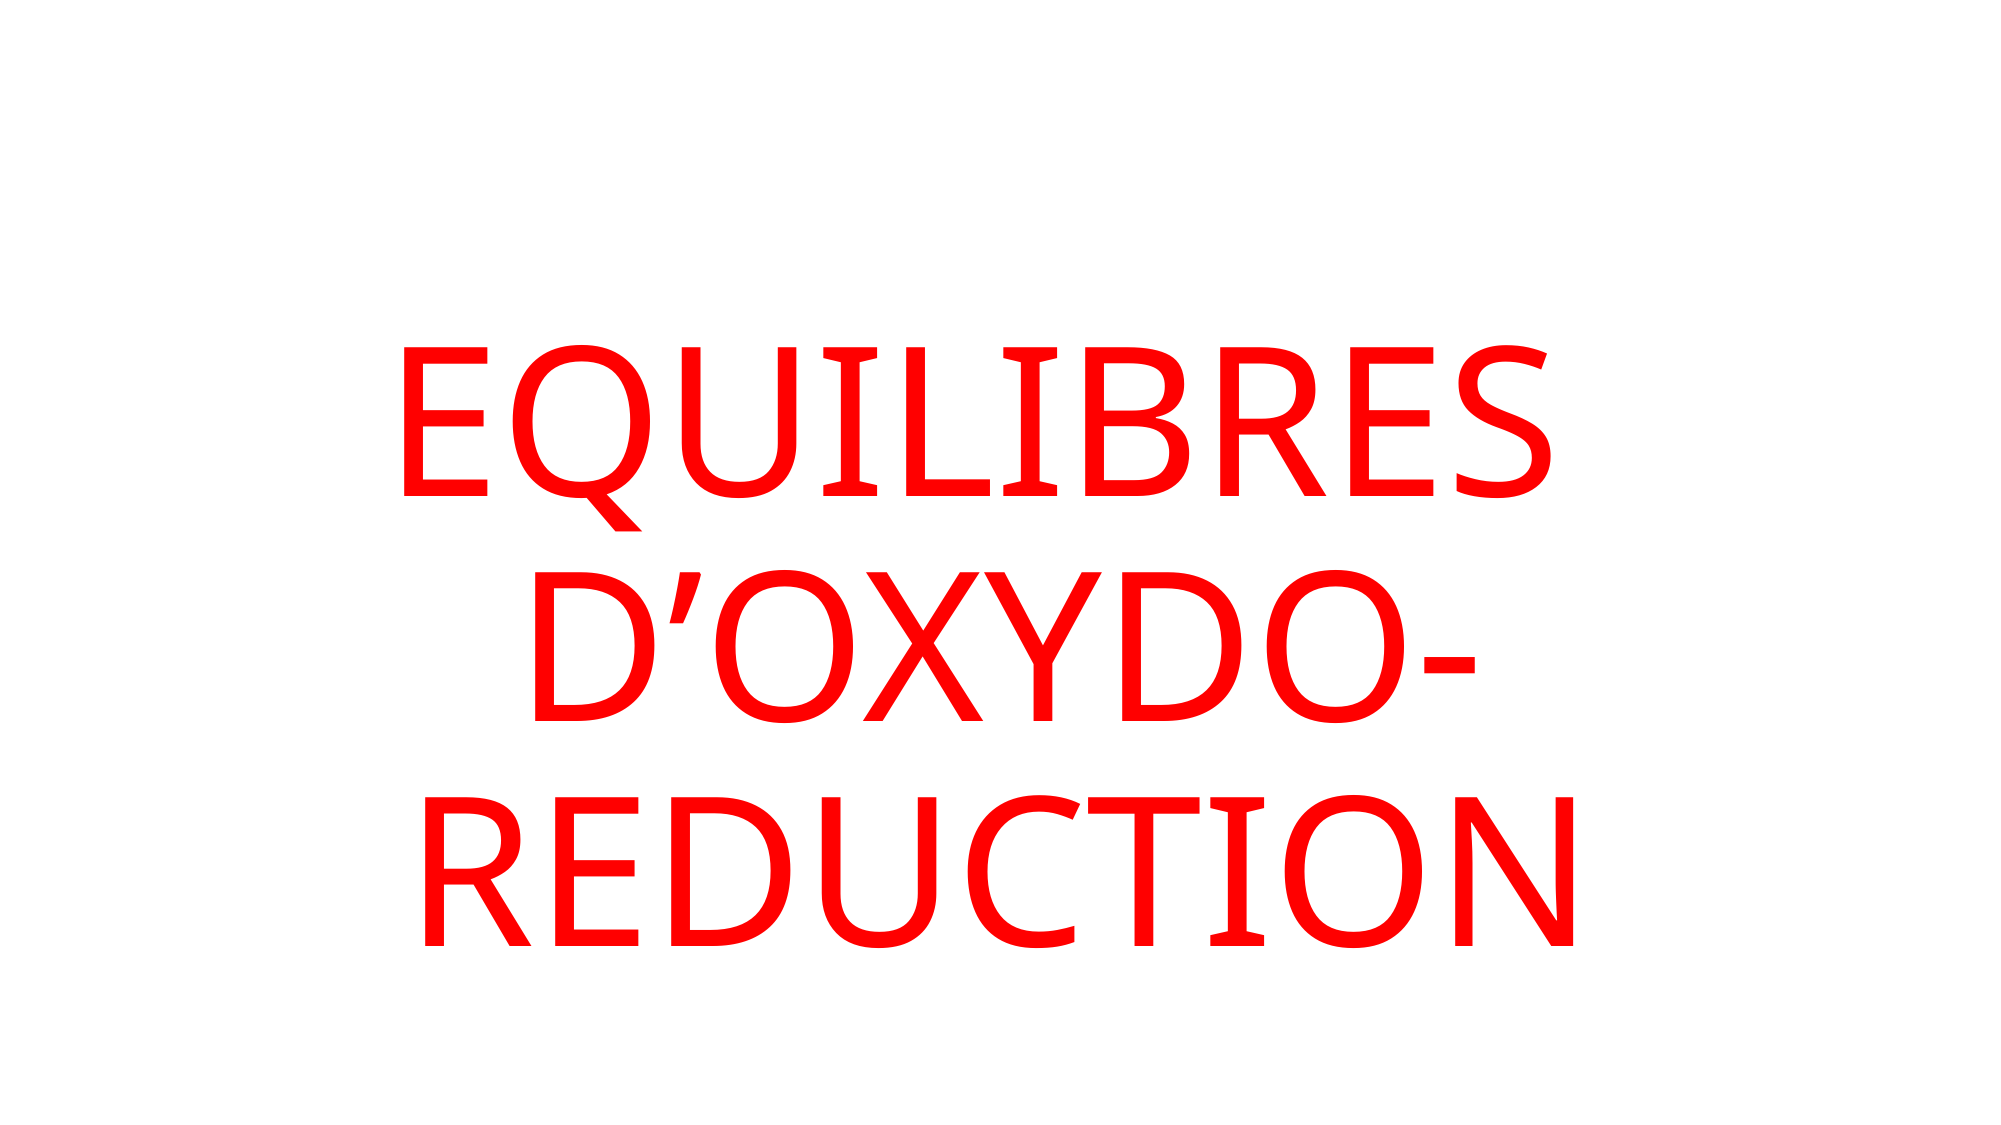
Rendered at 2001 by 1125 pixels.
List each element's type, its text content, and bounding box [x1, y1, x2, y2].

title EQUILIBRES D’OXYDO-REDUCTION [165, 307, 1835, 1000]
